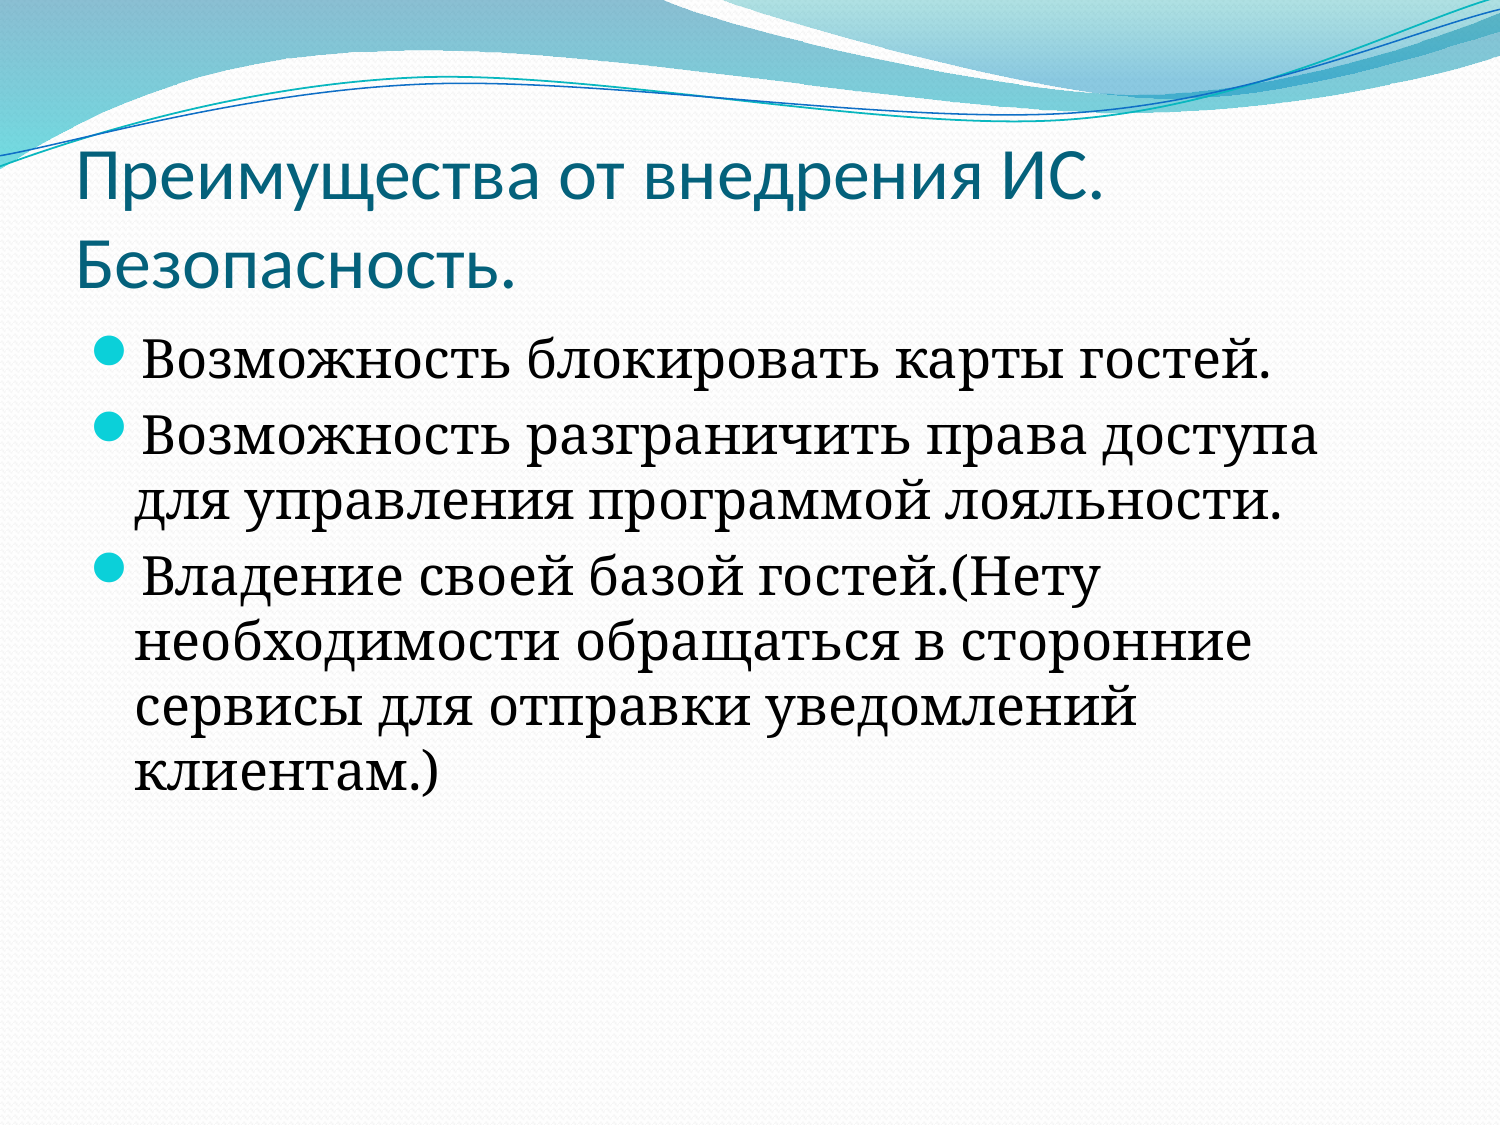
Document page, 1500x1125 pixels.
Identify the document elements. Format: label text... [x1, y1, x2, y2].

title Преимущества от внедрения ИС. Безопасность. [75, 115, 1425, 303]
list Возможность блокировать карты гостей. Возможность разграничить права доступа для управления программой лояльности. Владение своей базой гостей.(Нету необходимости обращаться в сторонние сервисы для отправки уведомлений клиентам.) [75, 317, 1425, 1038]
